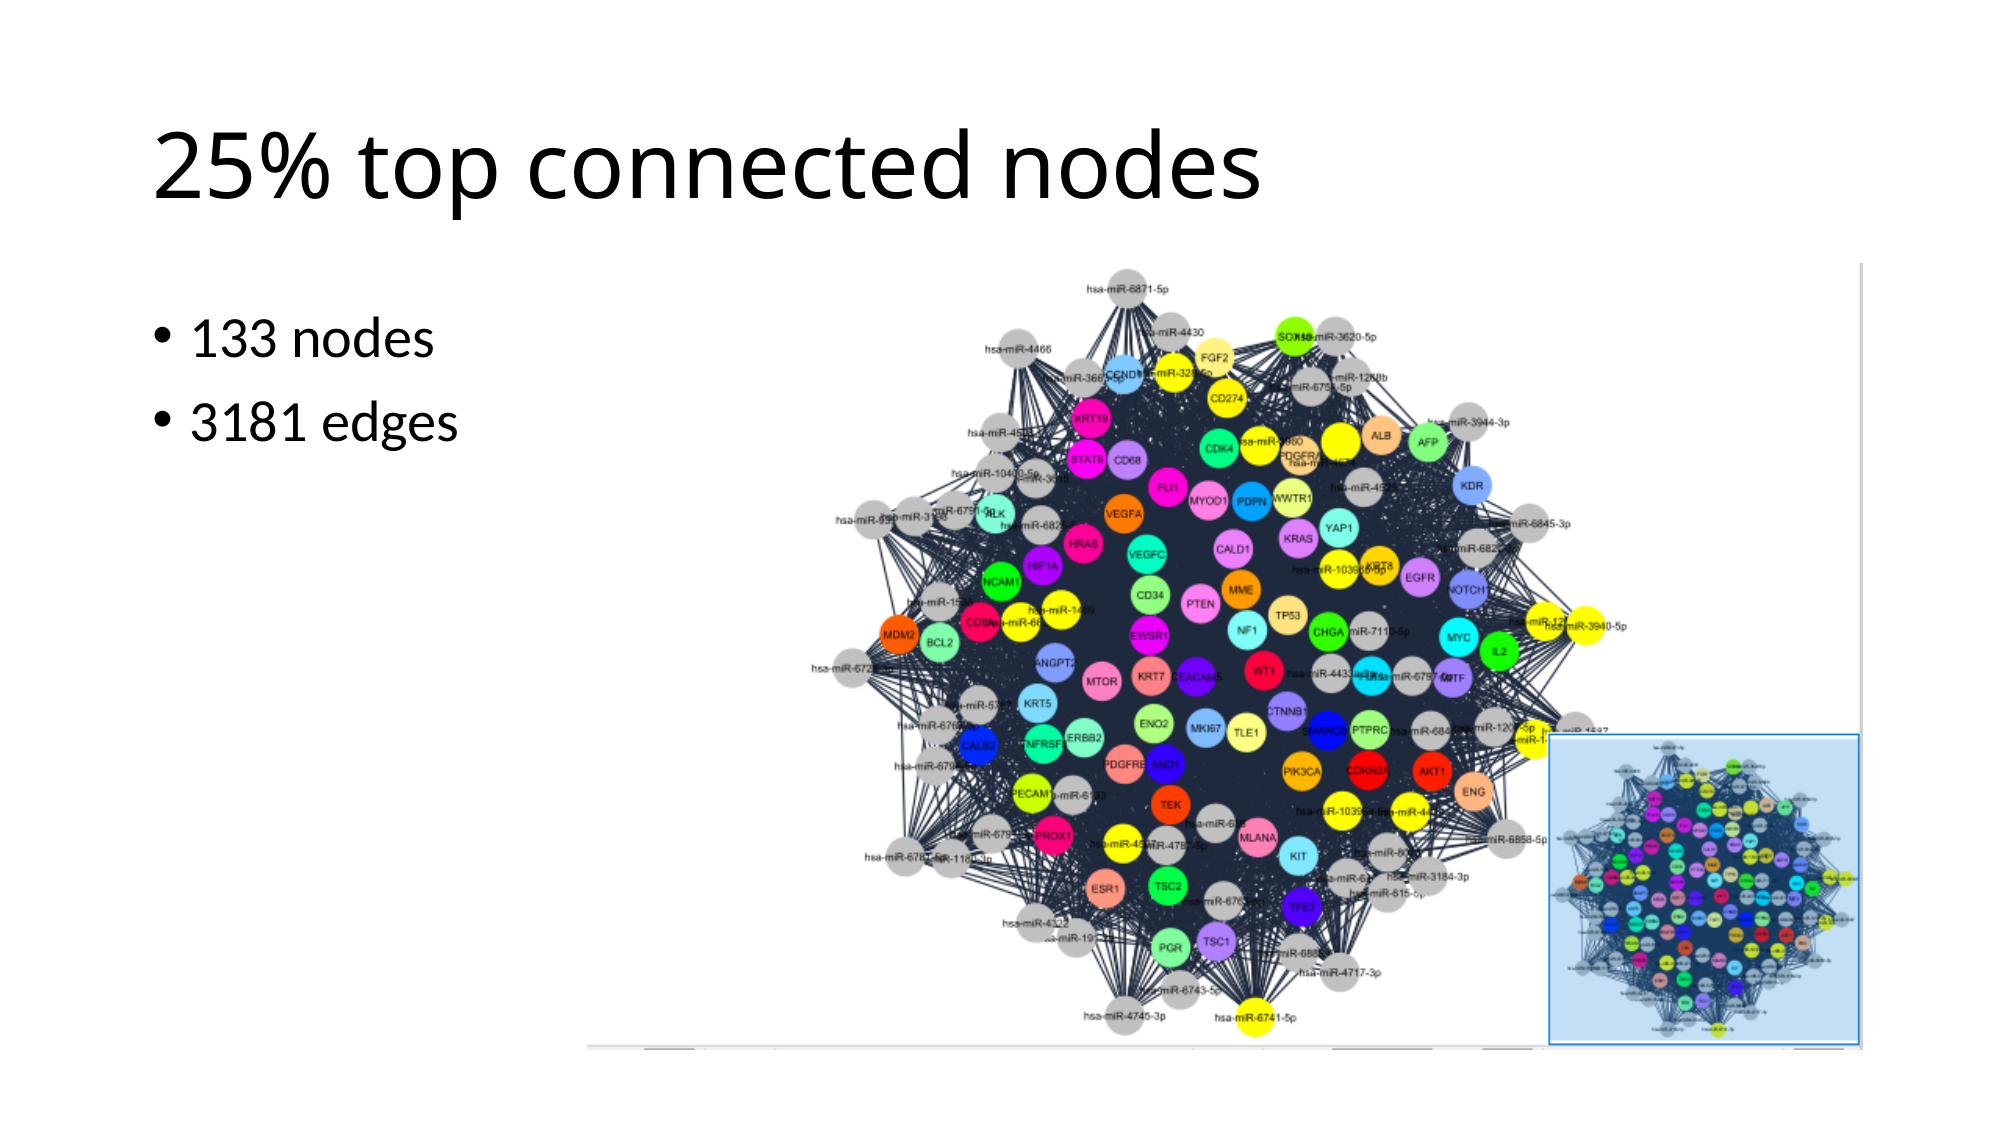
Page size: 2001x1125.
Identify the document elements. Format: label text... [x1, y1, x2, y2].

title 25% top connected nodes [137, 59, 1863, 278]
picture [587, 263, 1863, 1050]
list 133 nodes 3181 edges [137, 299, 587, 1014]
